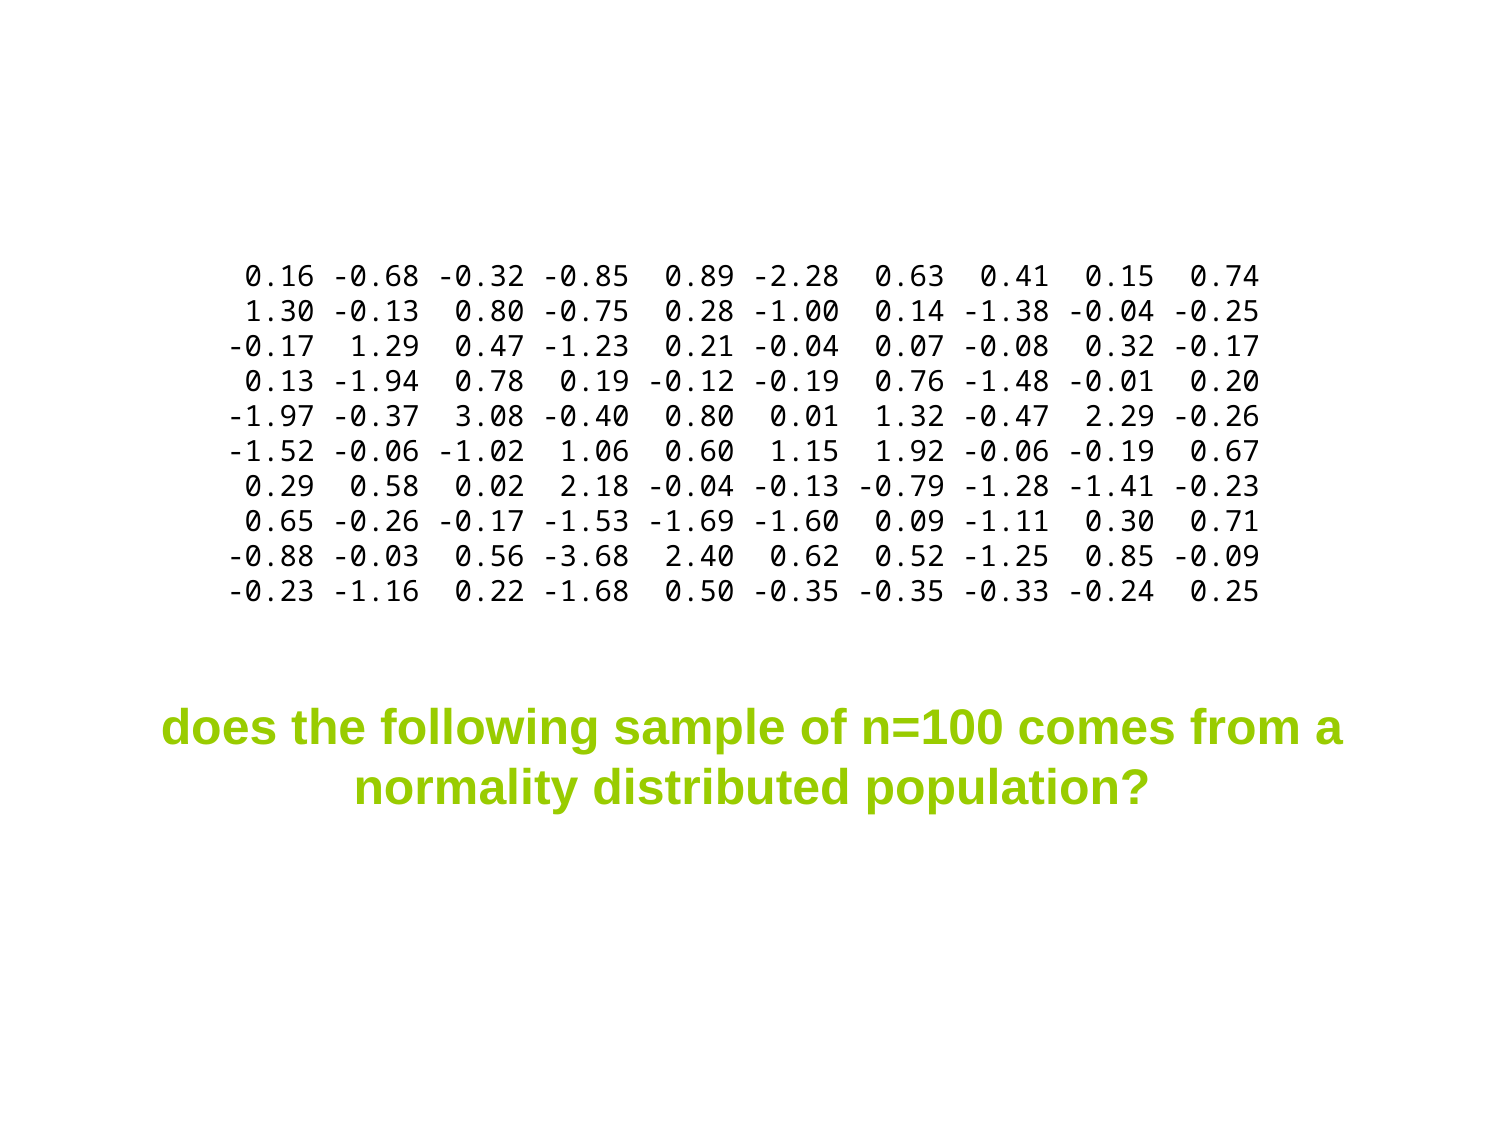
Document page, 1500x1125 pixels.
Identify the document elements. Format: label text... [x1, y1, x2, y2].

text_box does the following sample of n=100 comes from a normality distributed population? [83, 686, 1422, 844]
text_box 0.16 -0.68 -0.32 -0.85 0.89 -2.28 0.63 0.41 0.15 0.74 1.30 -0.13 0.80 -0.75 0.28 -1.00 0.14 -1.38 -0.04 -0.25 -0.17 1.29 0.47 -1.23 0.21 -0.04 0.07 -0.08 0.32 -0.17 0.13 -1.94 0.78 0.19 -0.12 -0.19 0.76 -1.48 -0.01 0.20 -1.97 -0.37 3.08 -0.40 0.80 0.01 1.32 -0.47 2.29 -0.26 -1.52 -0.06 -1.02 1.06 0.60 1.15 1.92 -0.06 -0.19 0.67 0.29 0.58 0.02 2.18 -0.04 -0.13 -0.79 -1.28 -1.41 -0.23 0.65 -0.26 -0.17 -1.53 -1.69 -1.60 0.09 -1.11 0.30 0.71 -0.88 -0.03 0.56 -3.68 2.40 0.62 0.52 -1.25 0.85 -0.09 -0.23 -1.16 0.22 -1.68 0.50 -0.35 -0.35 -0.33 -0.24 0.25 [212, 249, 1350, 615]
